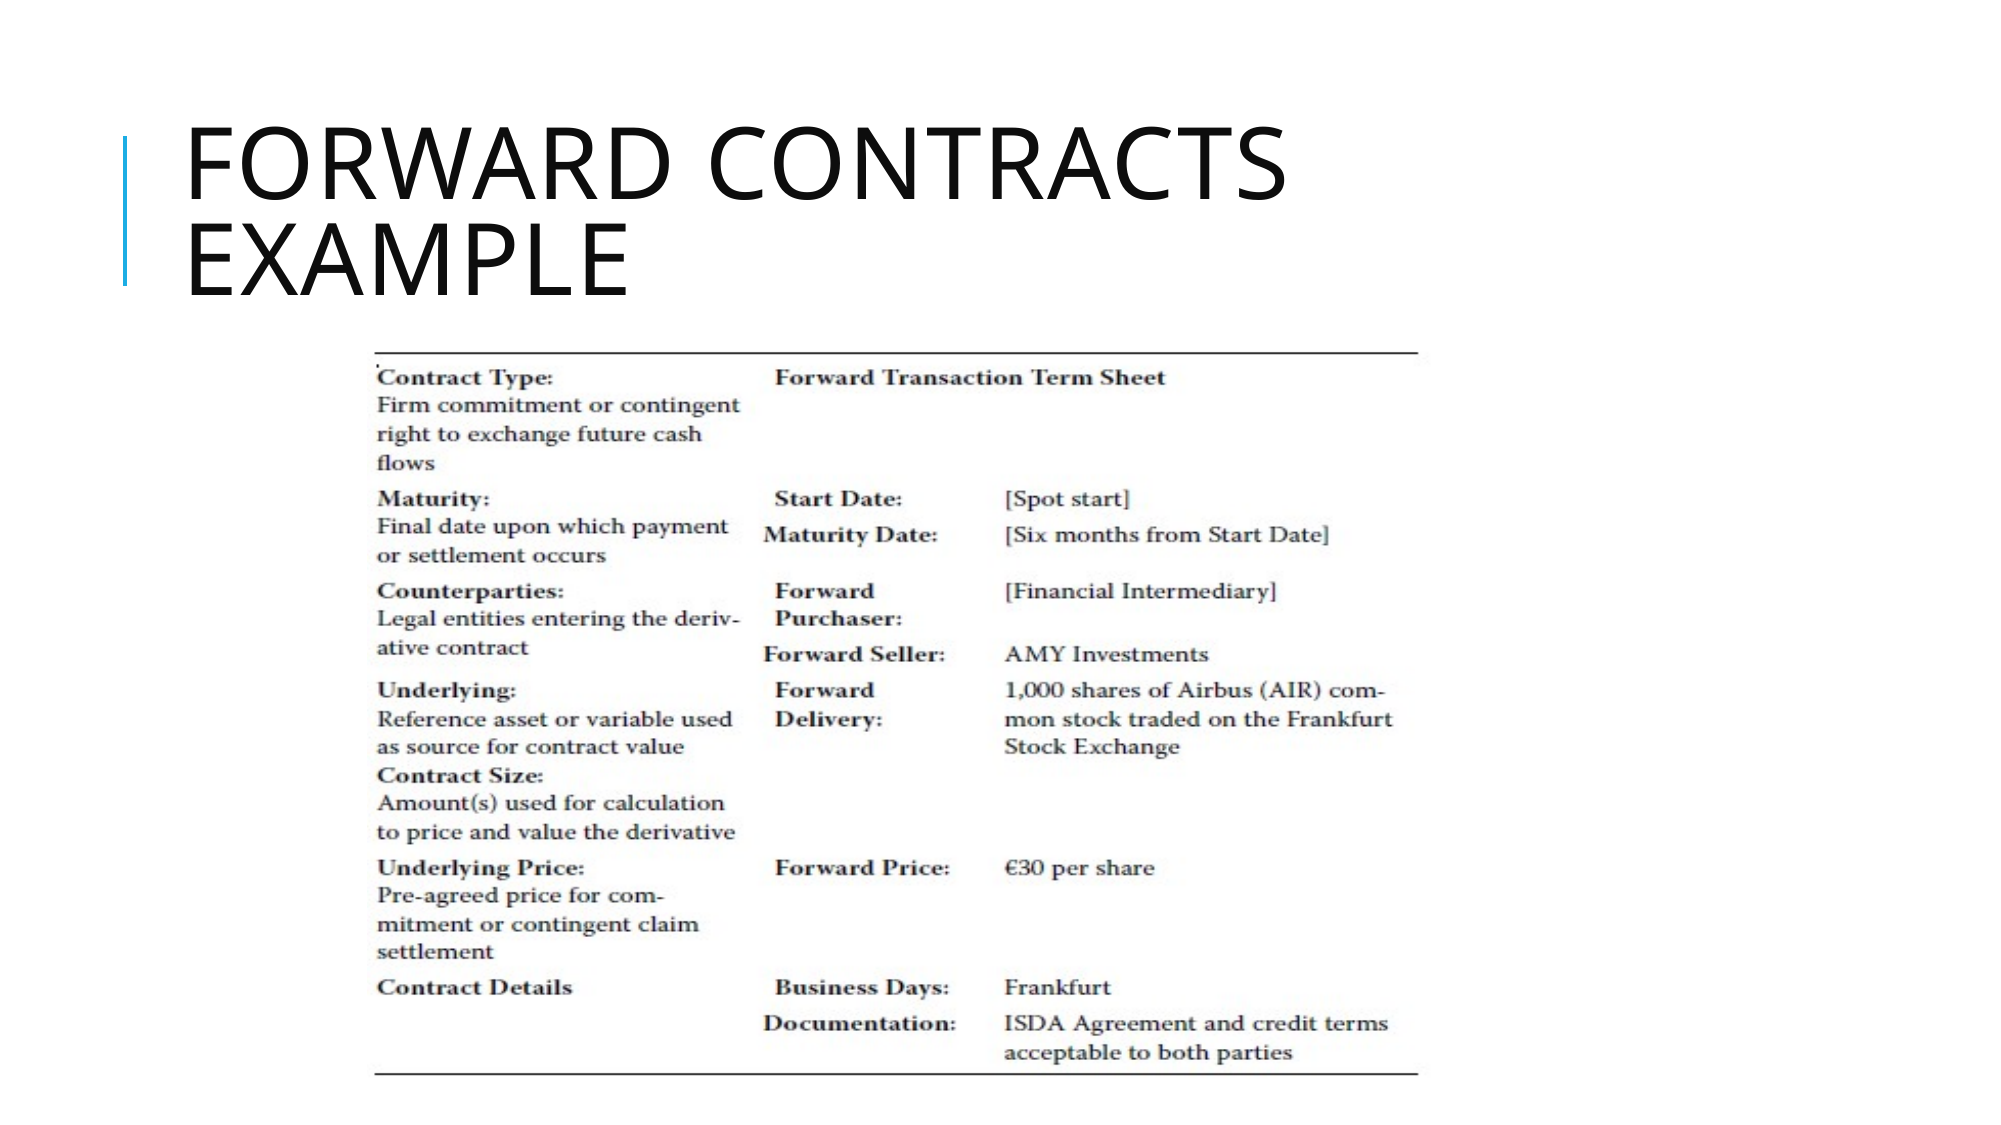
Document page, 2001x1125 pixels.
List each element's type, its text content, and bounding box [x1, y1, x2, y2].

title Forward Contracts example [168, 96, 1763, 342]
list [367, 339, 1435, 1089]
